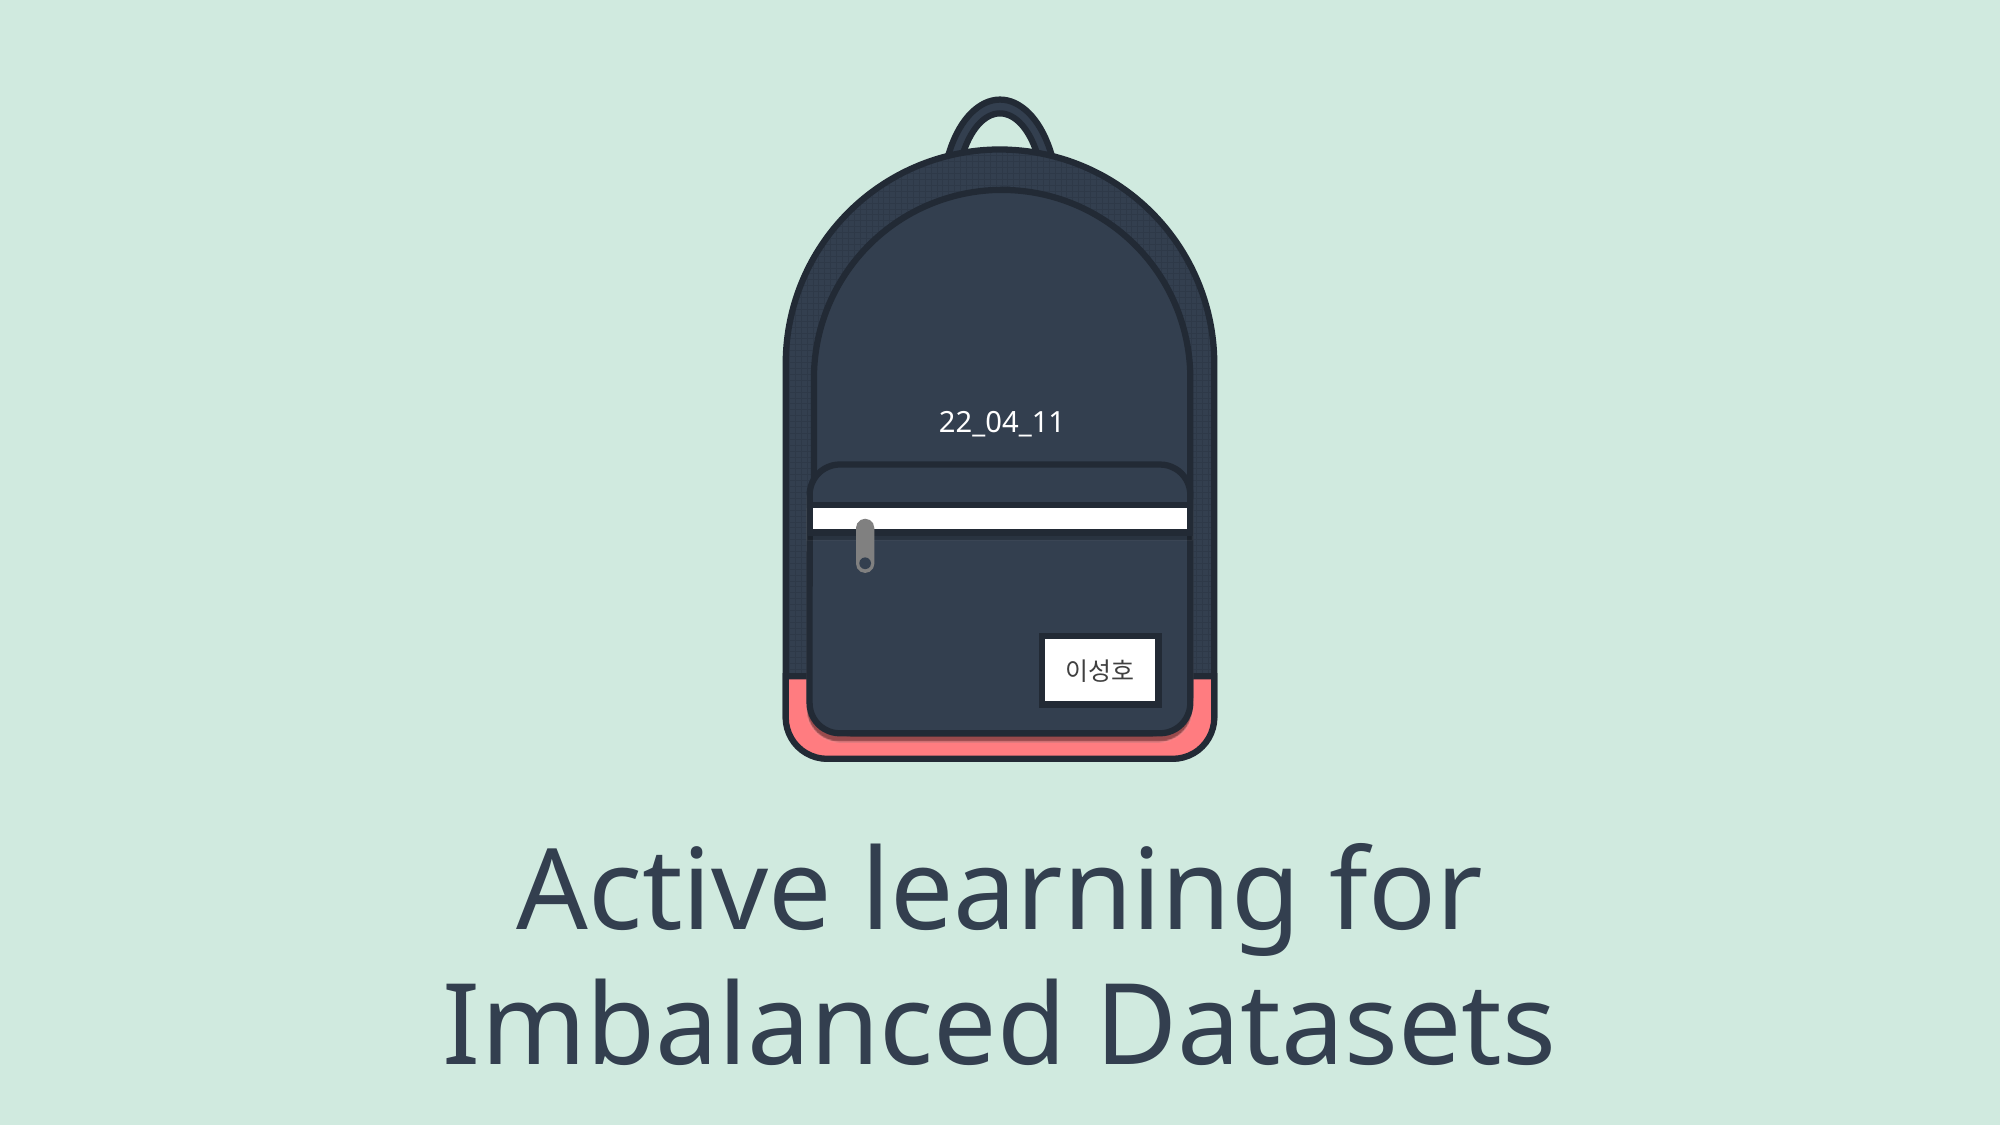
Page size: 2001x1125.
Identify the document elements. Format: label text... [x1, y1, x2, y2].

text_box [785, 99, 1215, 759]
text_box Active learning for Imbalanced Datasets [327, 809, 1673, 1095]
